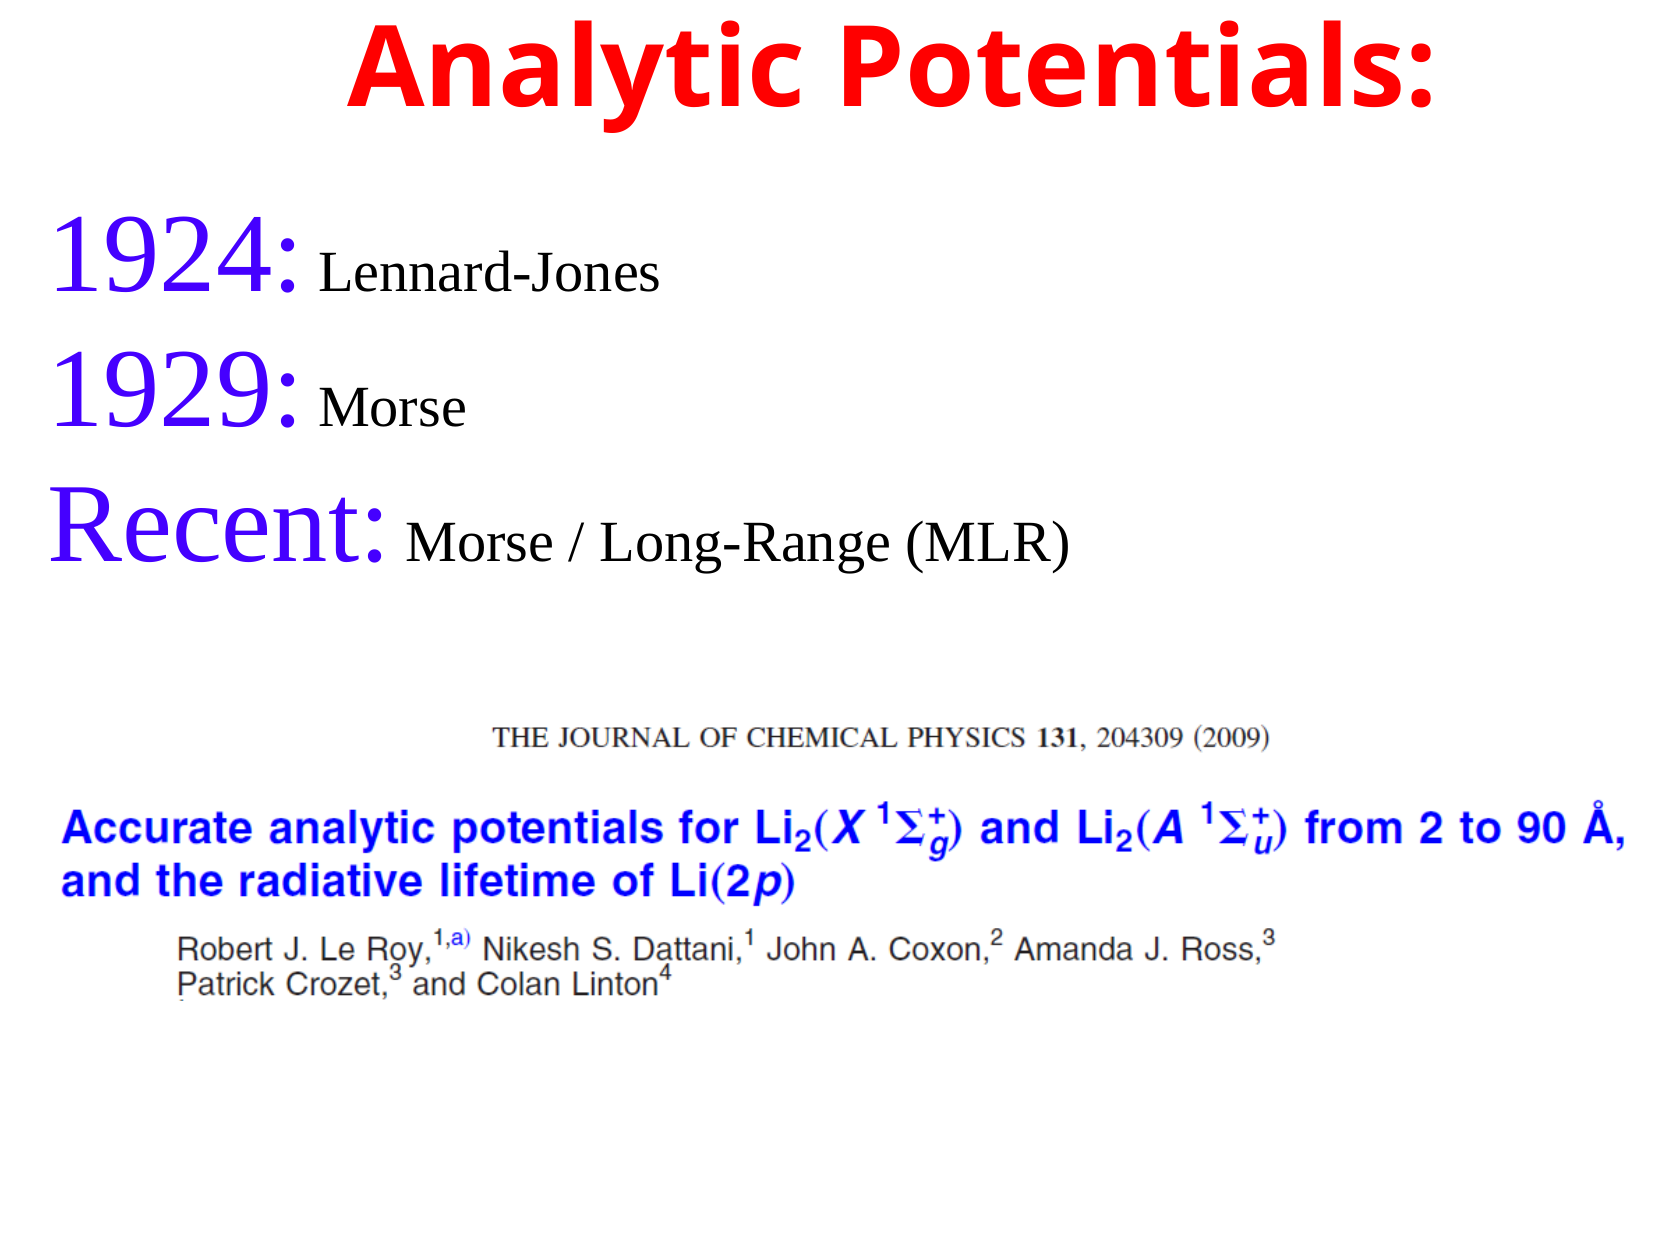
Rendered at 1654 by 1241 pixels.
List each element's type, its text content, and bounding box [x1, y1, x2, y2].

text_box Analytic Potentials: [51, 0, 1654, 136]
text_box 1924: Lennard-Jones 1929: Morse Recent: Morse / Long-Range (MLR) [32, 171, 1654, 731]
picture [44, 690, 1642, 1002]
